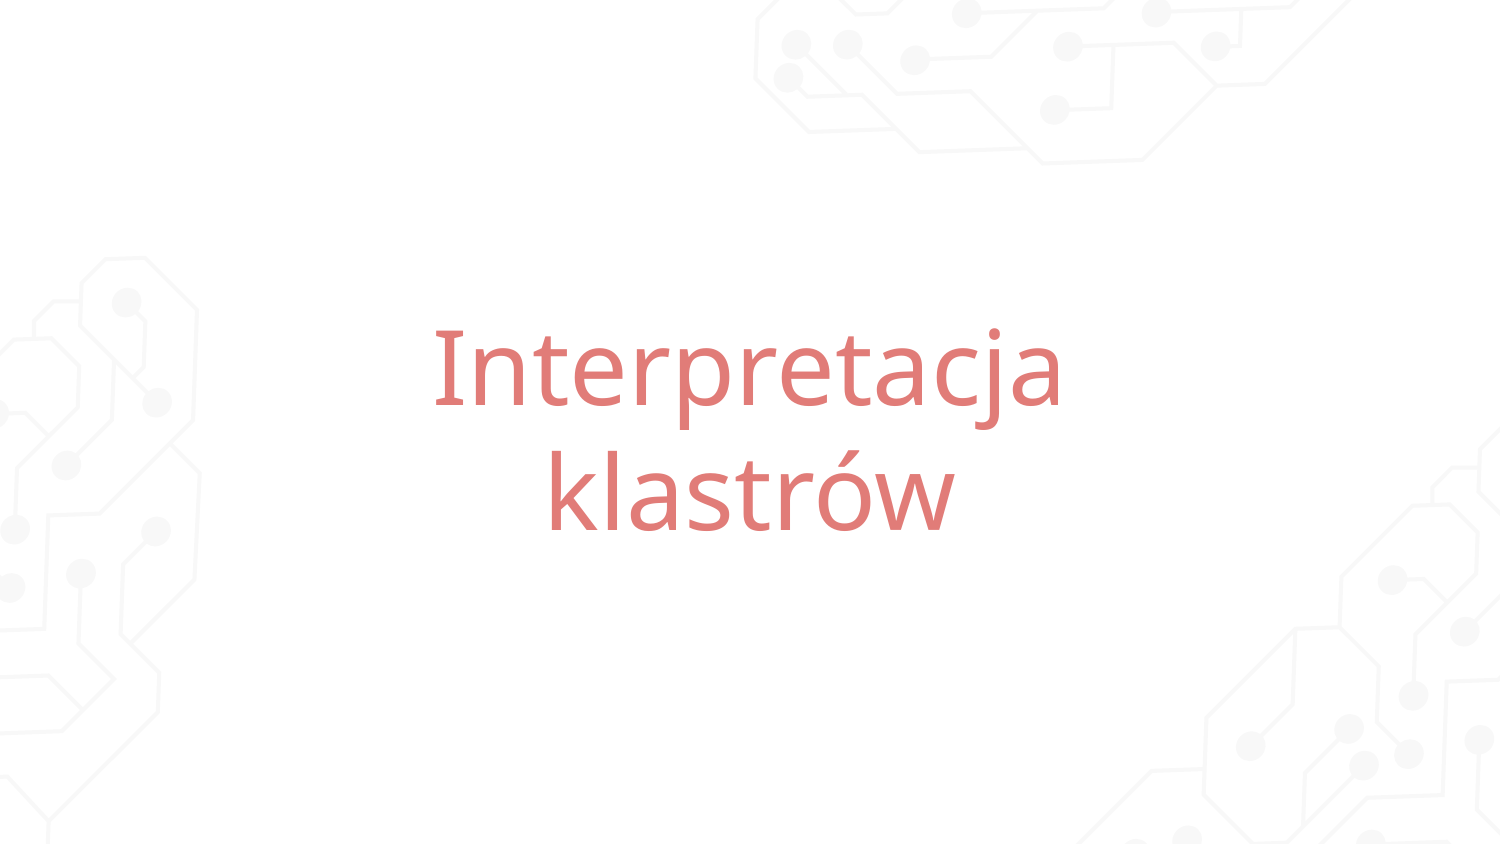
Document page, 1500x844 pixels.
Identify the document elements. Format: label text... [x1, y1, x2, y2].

title Interpretacja klastrów [258, 286, 1241, 438]
